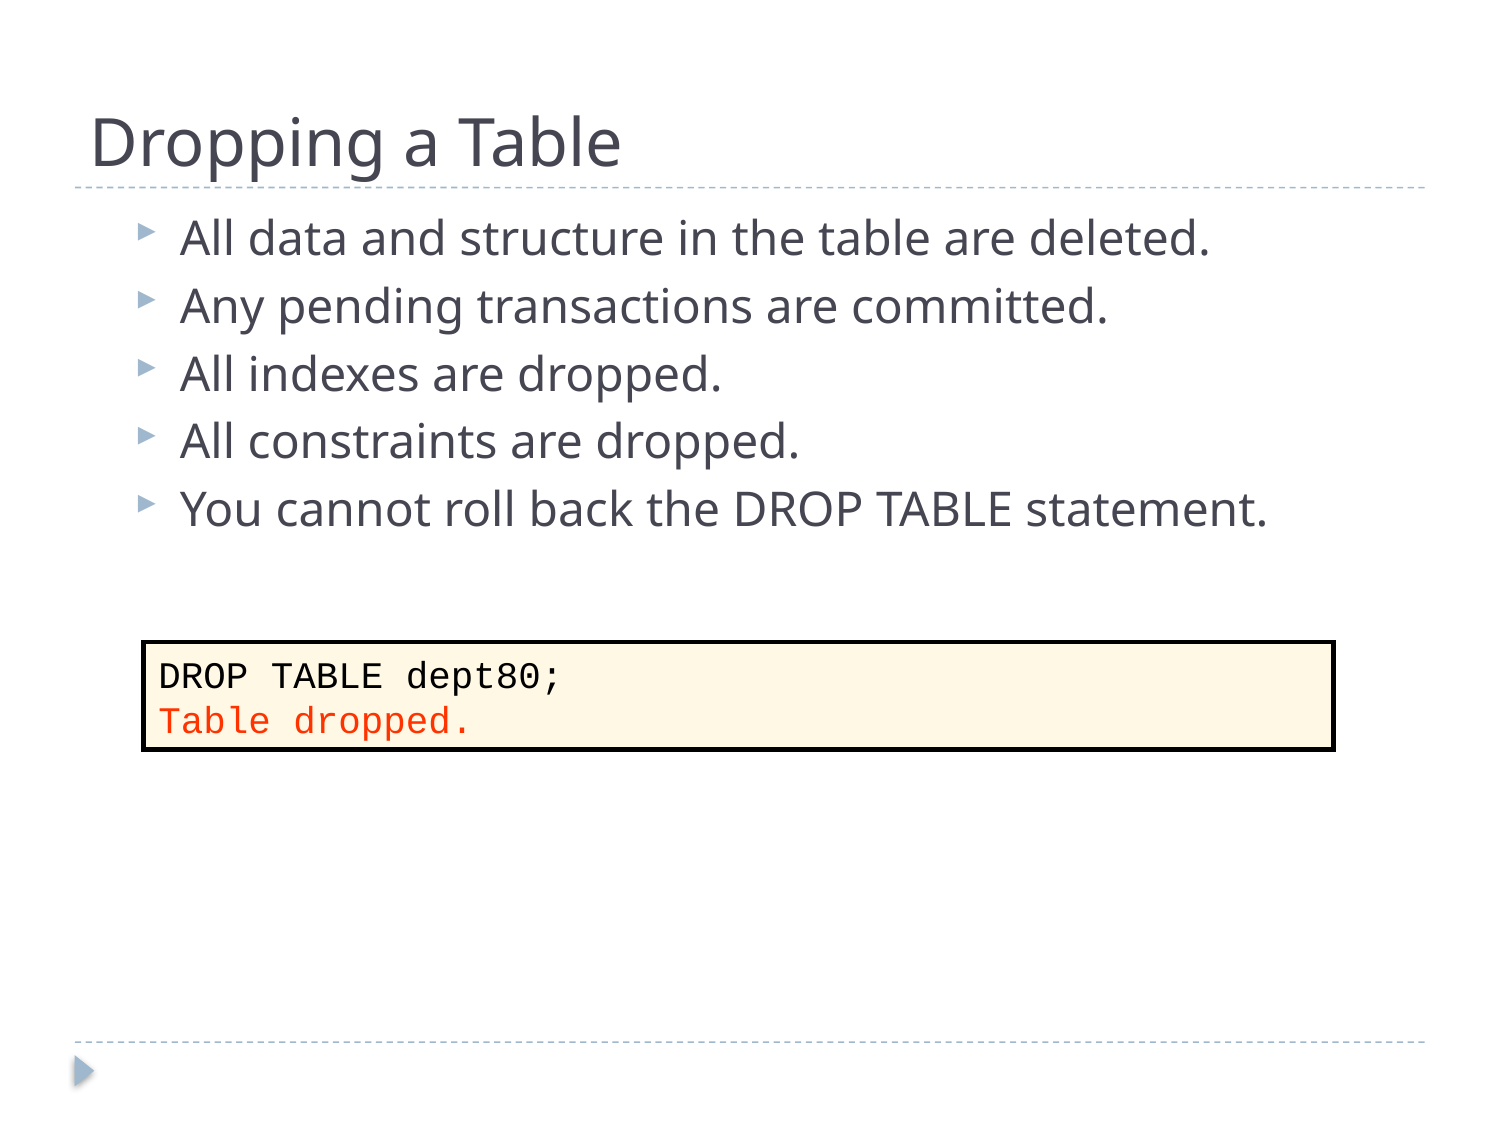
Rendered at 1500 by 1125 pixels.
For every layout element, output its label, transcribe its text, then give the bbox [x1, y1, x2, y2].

list All data and structure in the table are deleted. Any pending transactions are committed. All indexes are dropped. All constraints are dropped. You cannot roll back the DROP TABLE statement. [75, 200, 1425, 1006]
title Dropping a Table [75, 24, 1425, 188]
text_box DROP TABLE dept80; Table dropped. [143, 641, 1334, 750]
